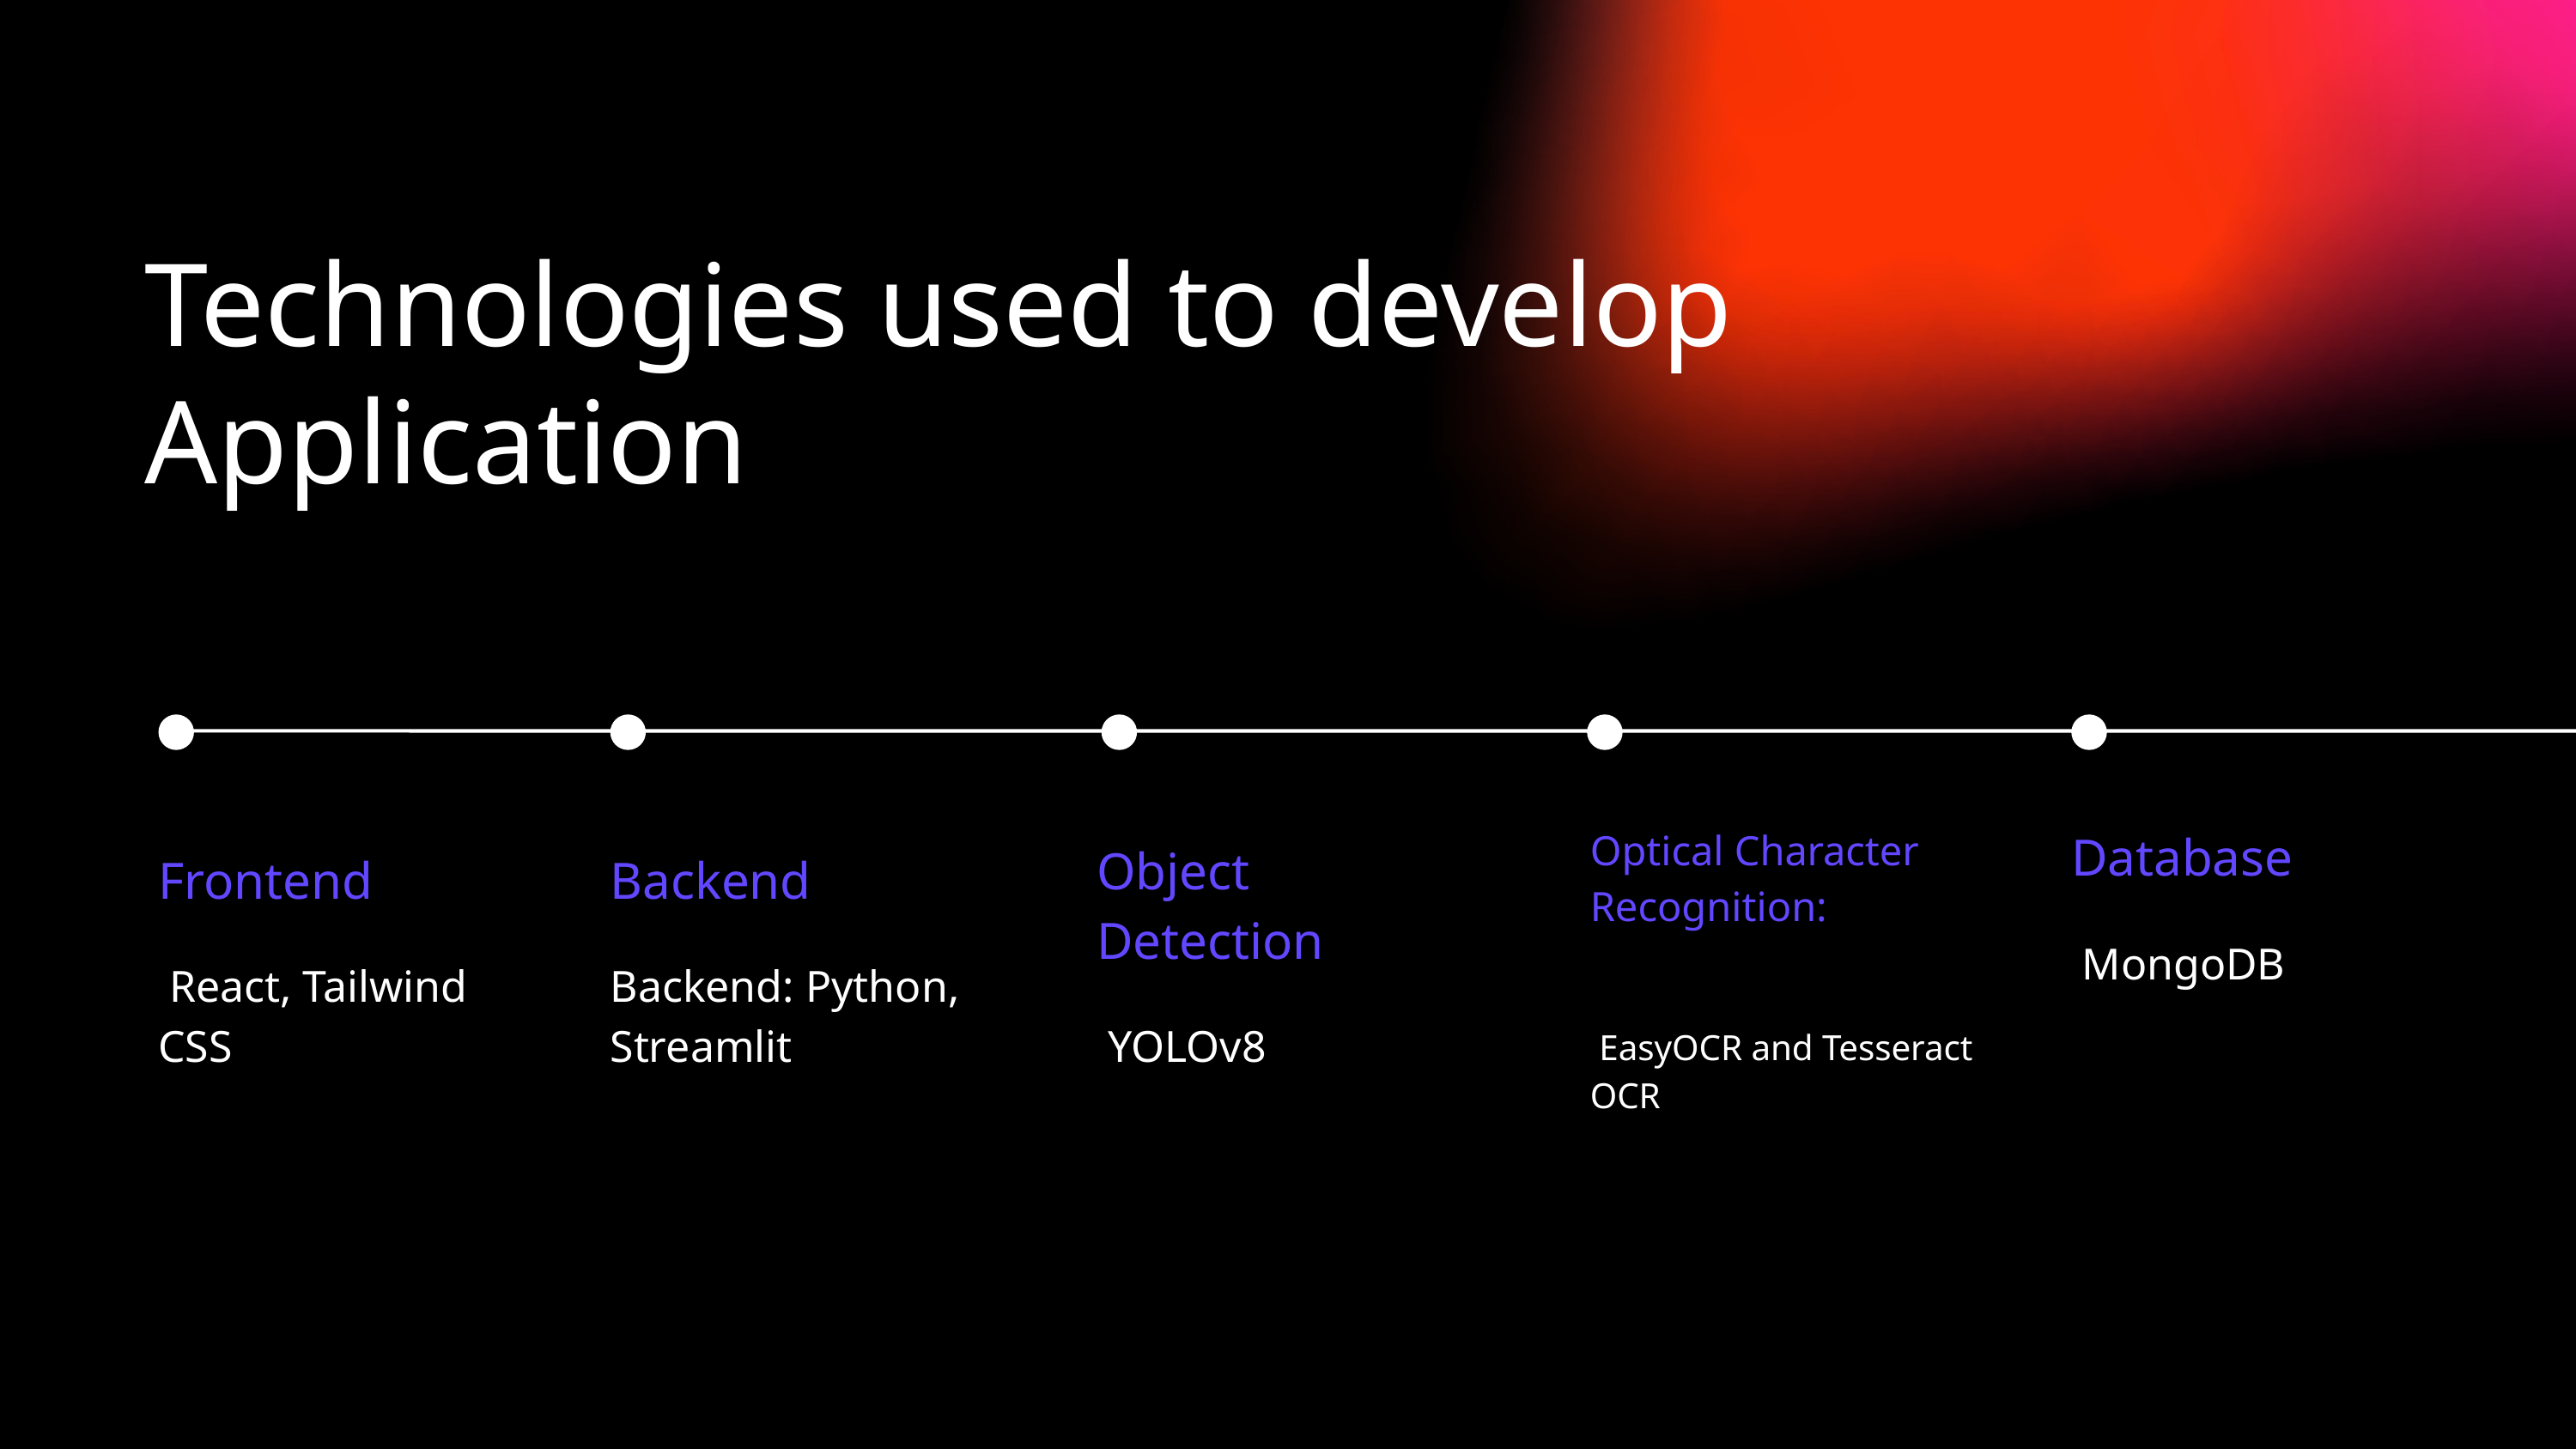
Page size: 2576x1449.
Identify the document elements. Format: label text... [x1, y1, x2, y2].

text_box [610, 852, 992, 1153]
text_box Technologies used to develop Application [144, 232, 2245, 507]
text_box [158, 852, 505, 1153]
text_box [2070, 828, 2418, 1070]
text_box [1589, 828, 1990, 1183]
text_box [1097, 841, 1444, 1153]
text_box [158, 713, 2576, 750]
text_box [1418, 0, 2576, 636]
